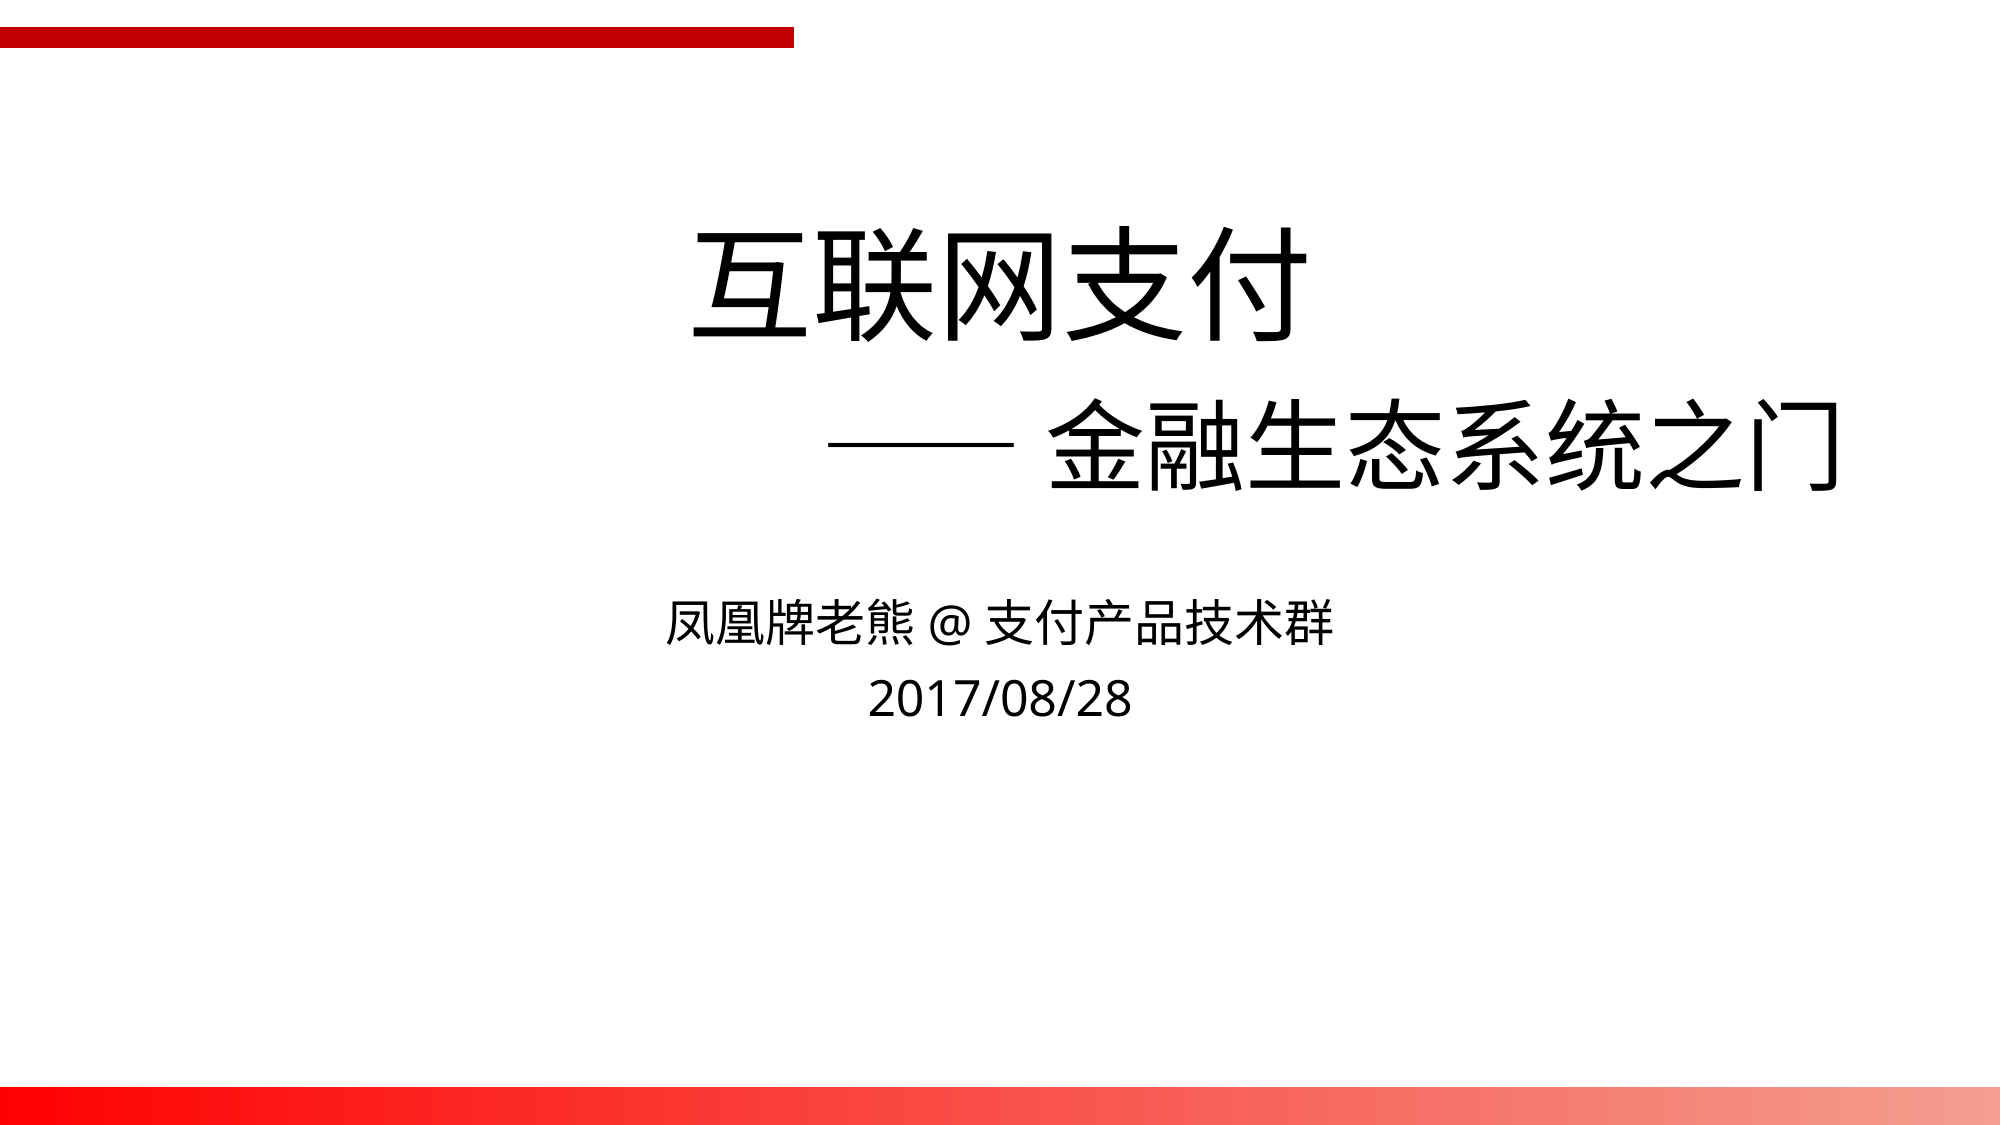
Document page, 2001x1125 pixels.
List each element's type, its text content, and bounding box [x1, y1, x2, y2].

text_box [0, 1086, 2000, 1125]
text_box ——金融生态系统之门 [807, 376, 1861, 511]
title 互联网支付 [249, 184, 1750, 366]
subtitle 凤凰牌老熊@支付产品技术群 2017/08/28 [249, 590, 1750, 863]
